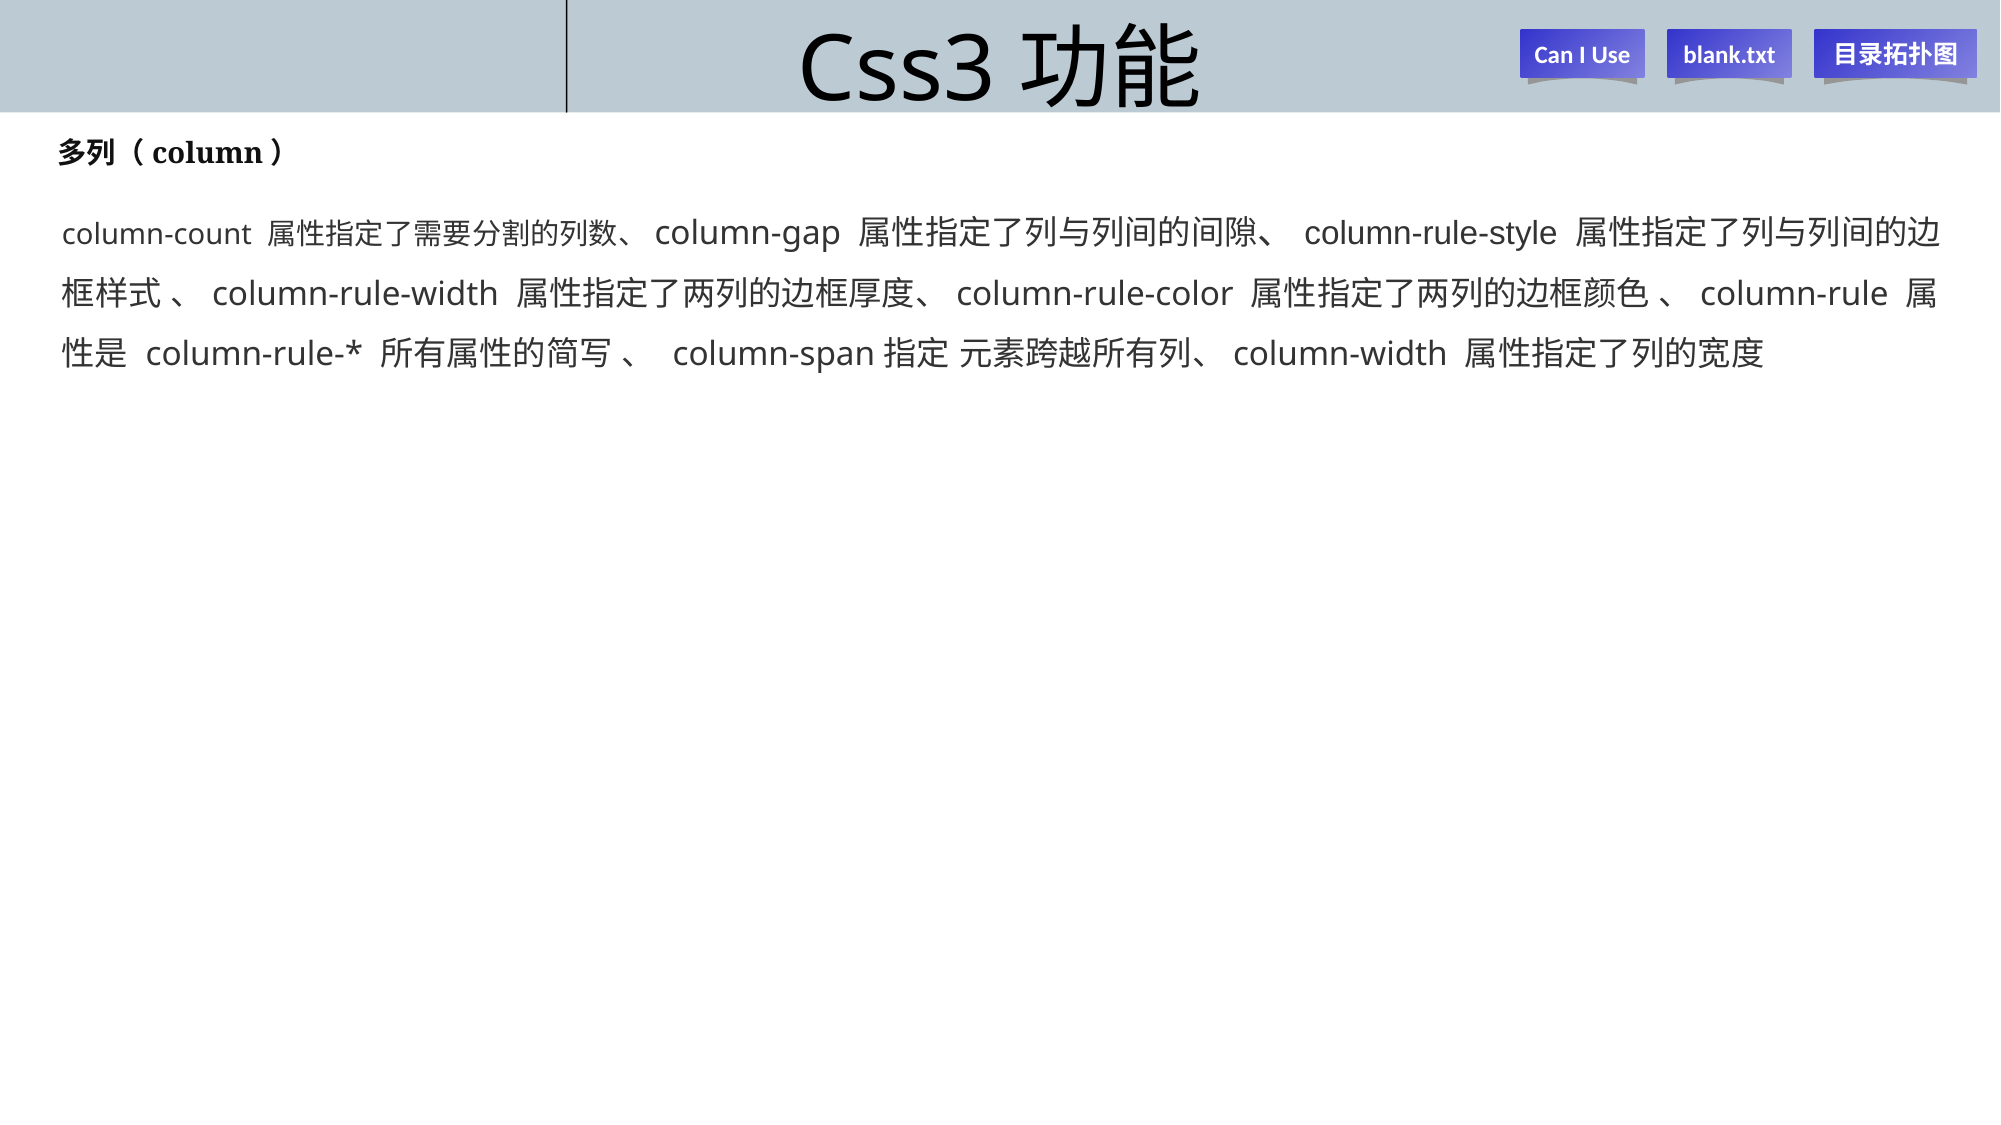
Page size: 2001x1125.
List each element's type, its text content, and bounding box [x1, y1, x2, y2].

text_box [1520, 29, 1645, 85]
text_box 多列（column） [42, 126, 315, 177]
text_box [1814, 29, 1977, 85]
title Css3功能 [0, 1, 2000, 105]
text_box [1667, 29, 1792, 85]
text_box column-count 属性指定了需要分割的列数、column-gap 属性指定了列与列间的间隙、column-rule-style 属性指定了列与列间的边框样式 、column-rule-width 属性指定了两列的边框厚度、column-rule-color 属性指定了两列的边框颜色 、column-rule 属性是 column-rule-* 所有属性的简写 、 column-span指定 元素跨越所有列、column-width 属性指定了列的宽度 [47, 177, 1977, 380]
